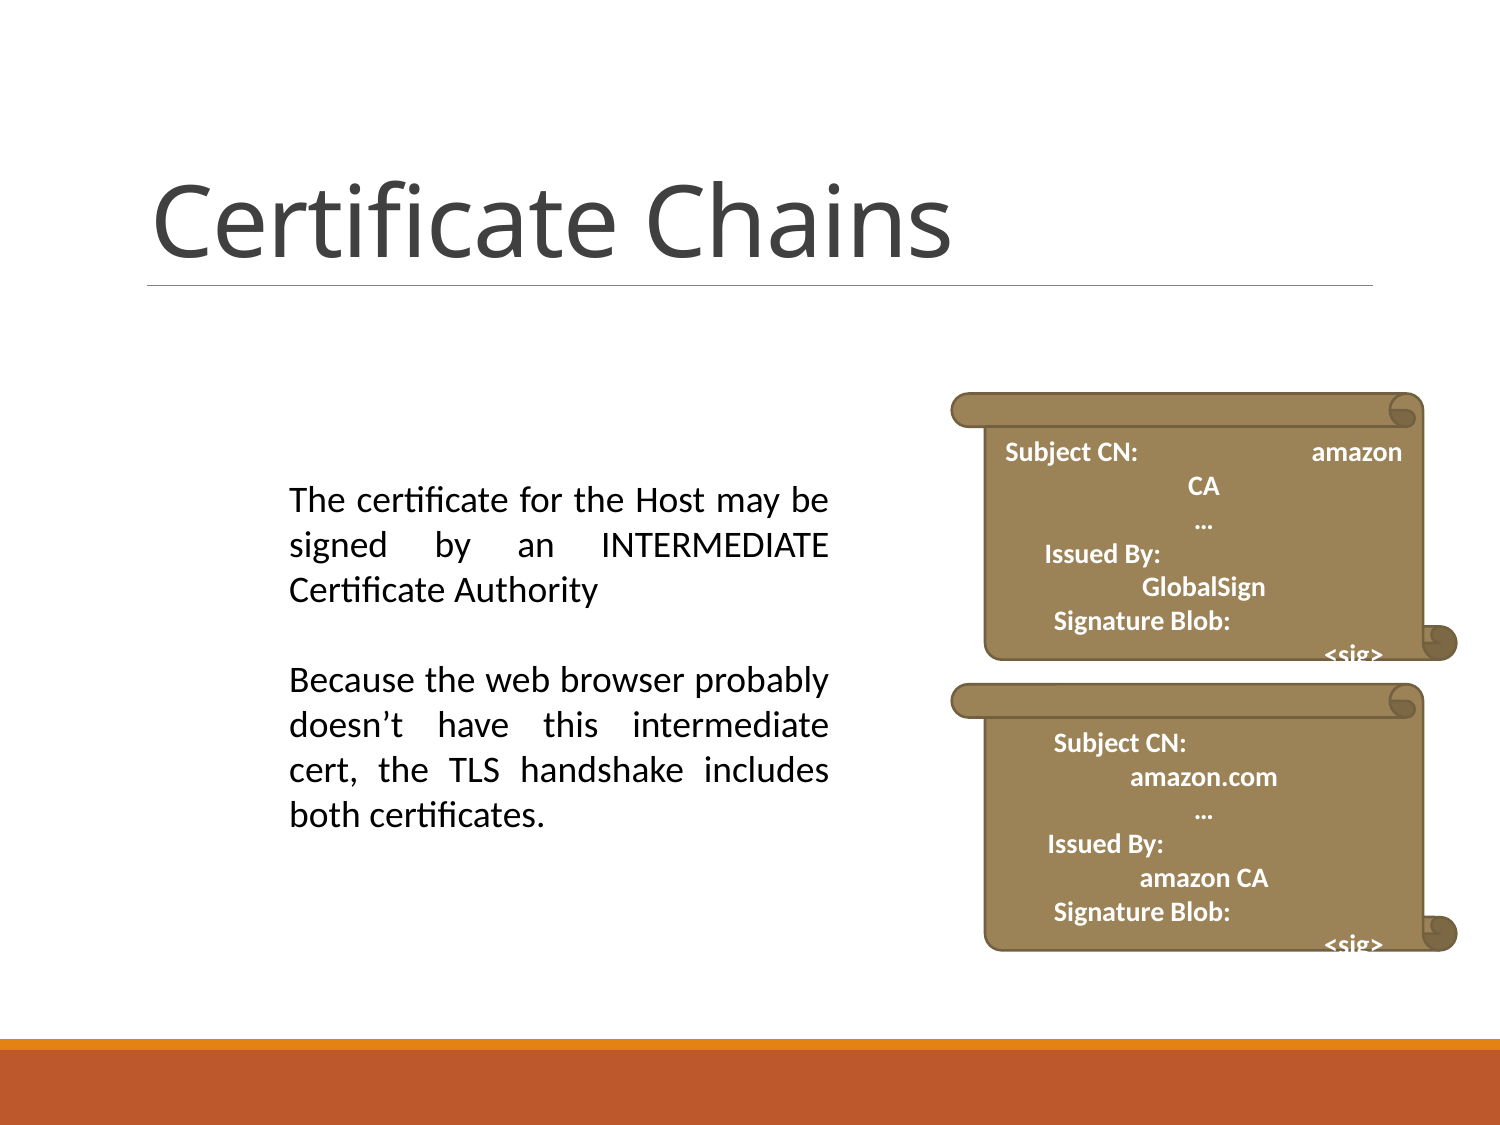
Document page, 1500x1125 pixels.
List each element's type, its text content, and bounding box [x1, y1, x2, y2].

text_box Subject CN: amazon.com … Issued By: amazon CA Signature Blob: <sig> [950, 682, 1458, 952]
title Certificate Chains [135, 47, 1373, 285]
text_box The certificate for the Host may be signed by an INTERMEDIATE Certificate Authority Because the web browser probably doesn’t have this intermediate cert, the TLS handshake includes both certificates. [274, 467, 845, 843]
text_box Subject CN: amazon CA … Issued By: GlobalSign Signature Blob: <sig> [950, 392, 1458, 661]
